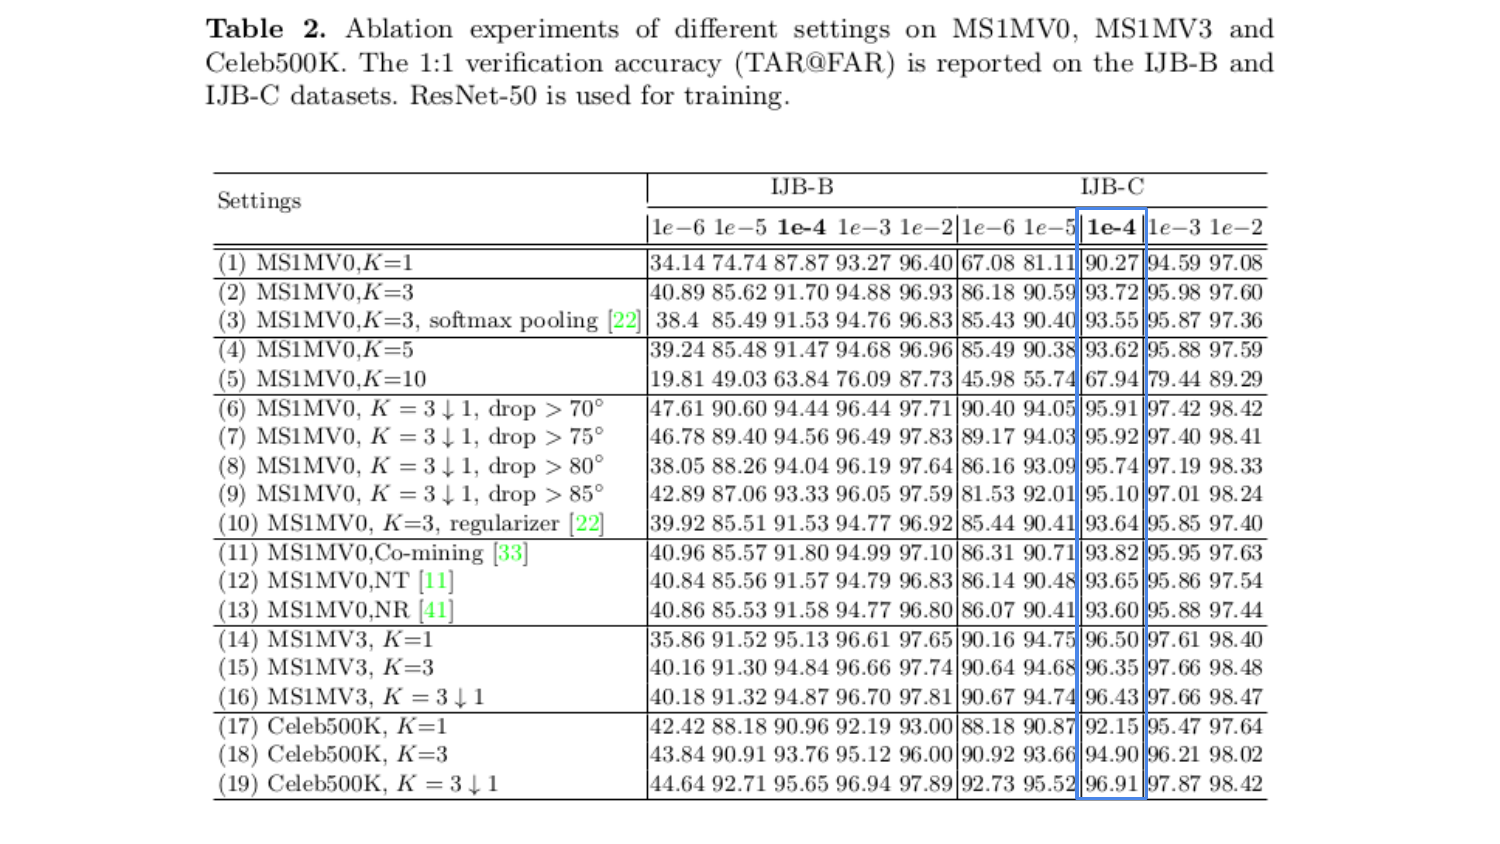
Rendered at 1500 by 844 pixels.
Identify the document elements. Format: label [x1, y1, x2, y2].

picture [179, 0, 1321, 844]
